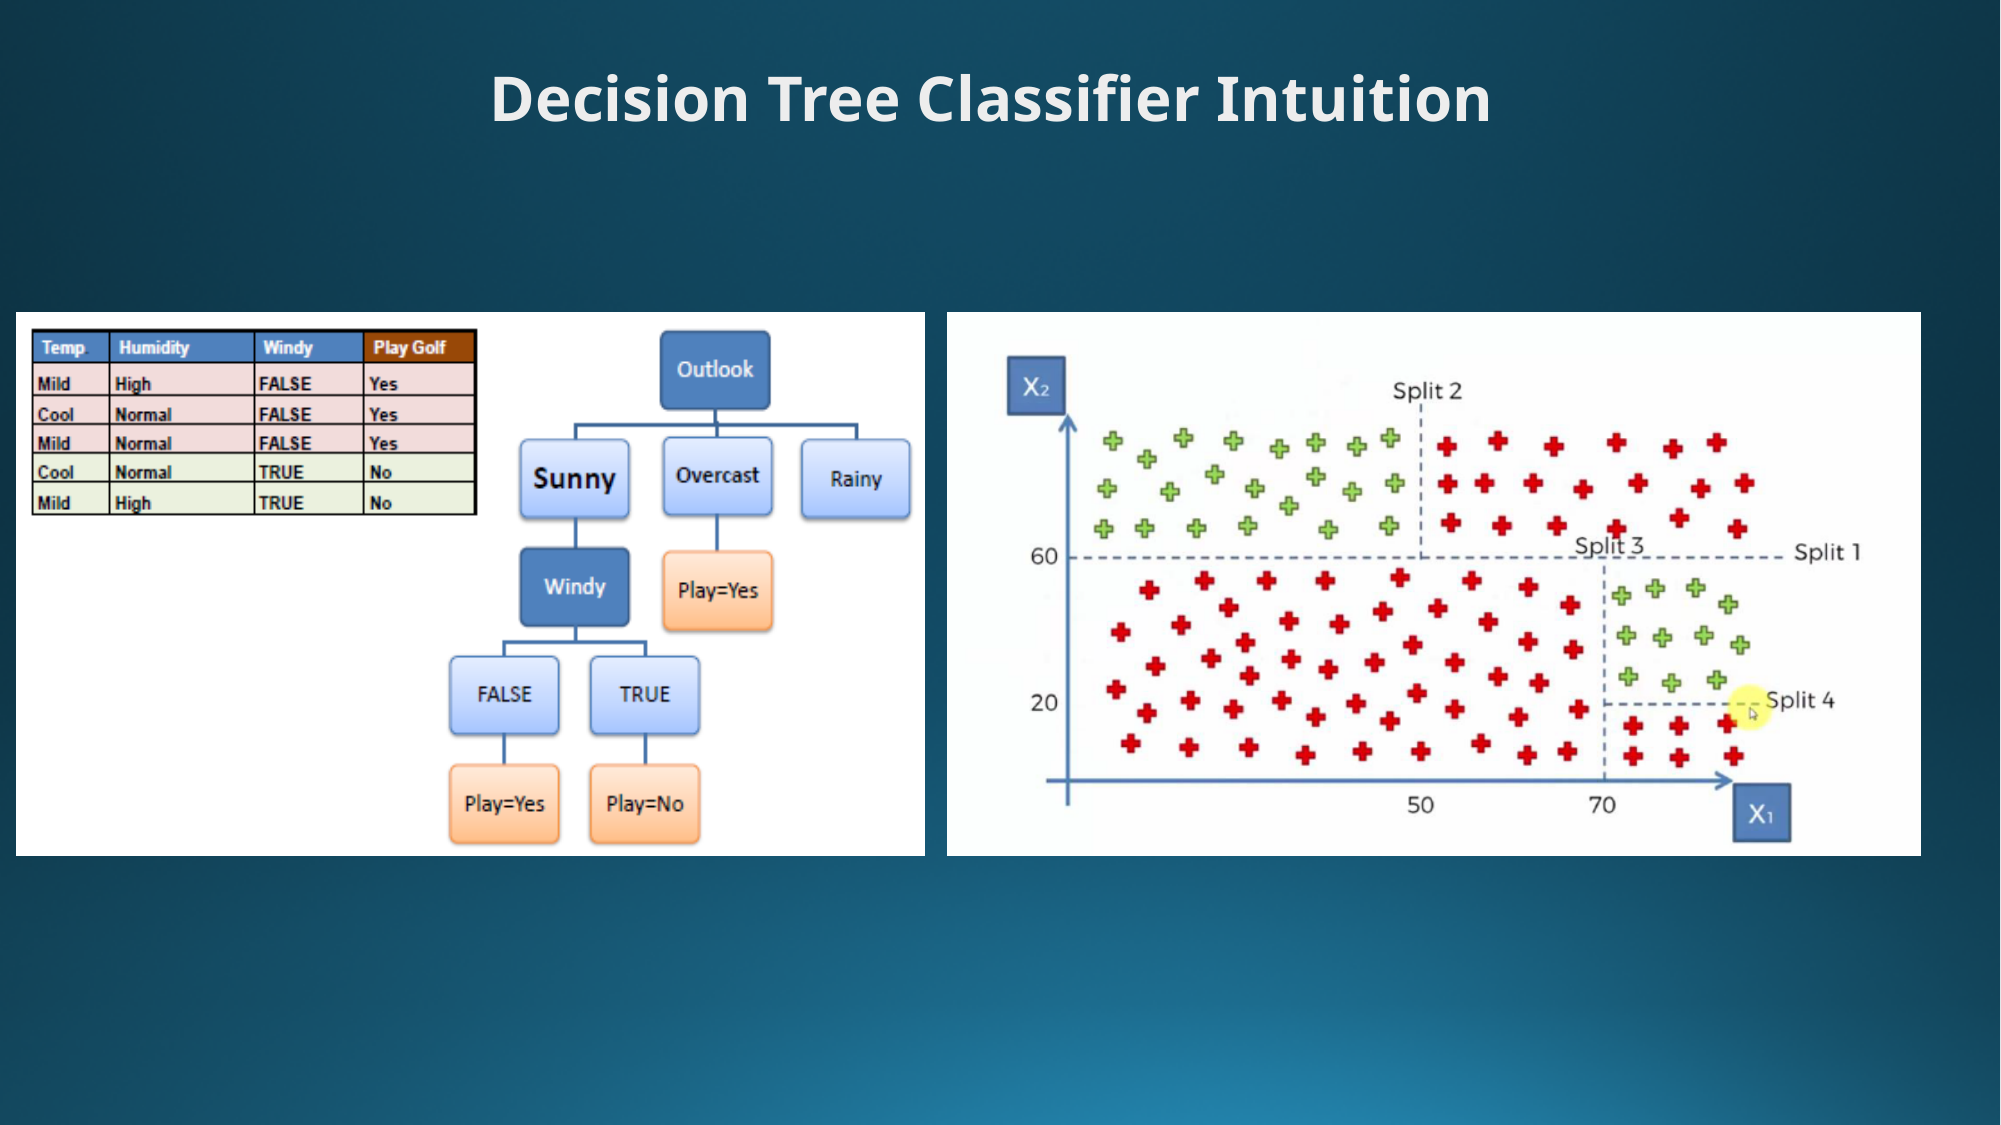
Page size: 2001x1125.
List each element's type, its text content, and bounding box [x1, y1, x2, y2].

picture [0, 0, 2001, 1125]
text_box Decision Tree Classifier Intuition [137, 59, 1863, 142]
